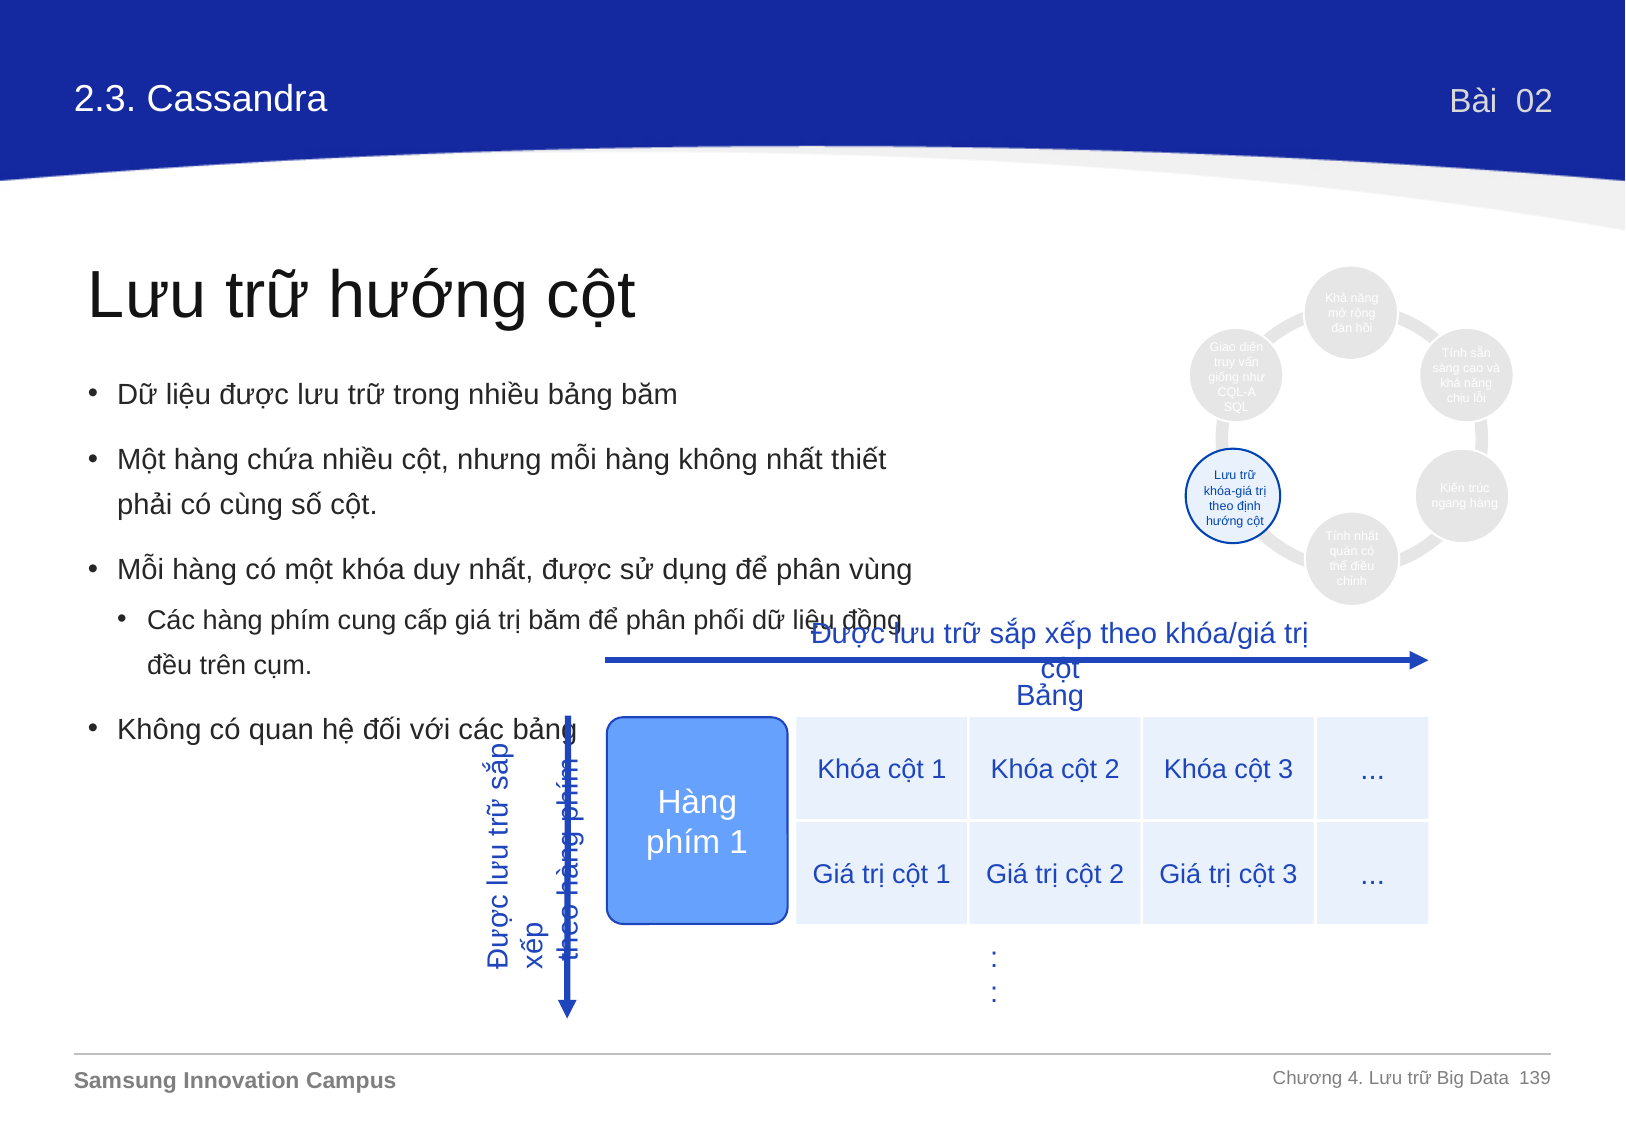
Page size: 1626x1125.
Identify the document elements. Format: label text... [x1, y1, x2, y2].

list Lưu trữ hướng cột [87, 249, 1531, 331]
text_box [1185, 265, 1519, 607]
list 2.3. Cassandra [73, 73, 980, 119]
list Bài 02 [1423, 79, 1554, 120]
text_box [470, 606, 1429, 1021]
picture [0, 0, 1625, 1125]
list Dữ liệu được lưu trữ trong nhiều bảng băm Một hàng chứa nhiều cột, nhưng mỗi hàng không nhất thiết phải có cùng số cột. Mỗi hàng có một khóa duy nhất, được sử dụng để phân vùng Các hàng phím cung cấp giá trị băm để phân phối dữ liệu đồng đều trên cụm. Không có quan hệ đối với các bảng [87, 365, 938, 516]
